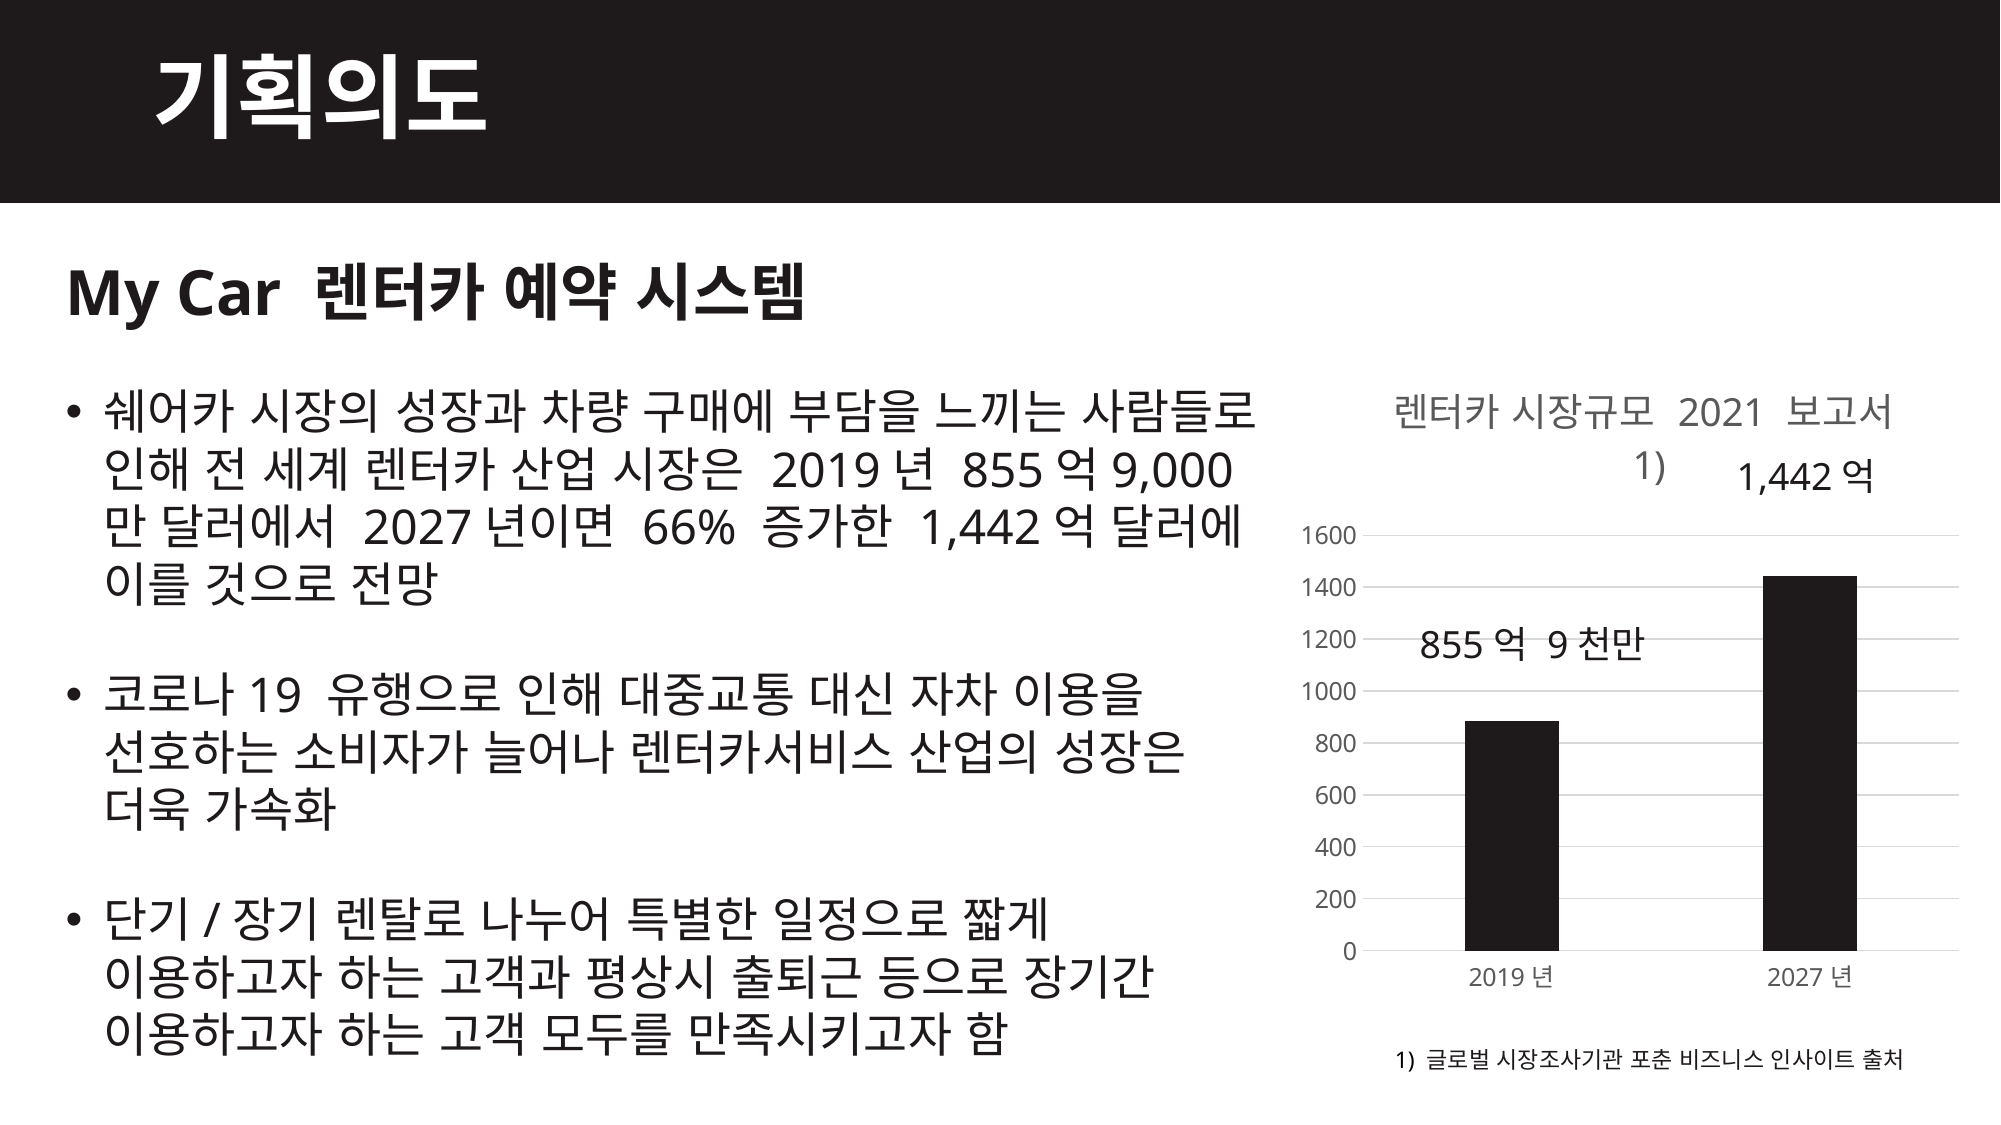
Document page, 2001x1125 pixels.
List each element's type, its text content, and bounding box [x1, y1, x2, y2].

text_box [1286, 351, 1974, 1082]
text_box [0, 0, 2000, 204]
list My Car 렌터카 예약 시스템 쉐어카 시장의 성장과 차량 구매에 부담을 느끼는 사람들로 인해 전 세계 렌터카 산업 시장은 2019년 855억9,000만 달러에서 2027년이면 66% 증가한 1,442억 달러에 이를 것으로 전망 코로나19 유행으로 인해 대중교통 대신 자차 이용을 선호하는 소비자가 늘어나 렌터카서비스 산업의 성장은 더욱 가속화 단기/장기 렌탈로 나누어 특별한 일정으로 짧게 이용하고자 하는 고객과 평상시 출퇴근 등으로 장기간 이용하고자 하는 고객 모두를 만족시키고자 함 [50, 254, 1287, 982]
text_box 기획의도 [137, 43, 1863, 160]
